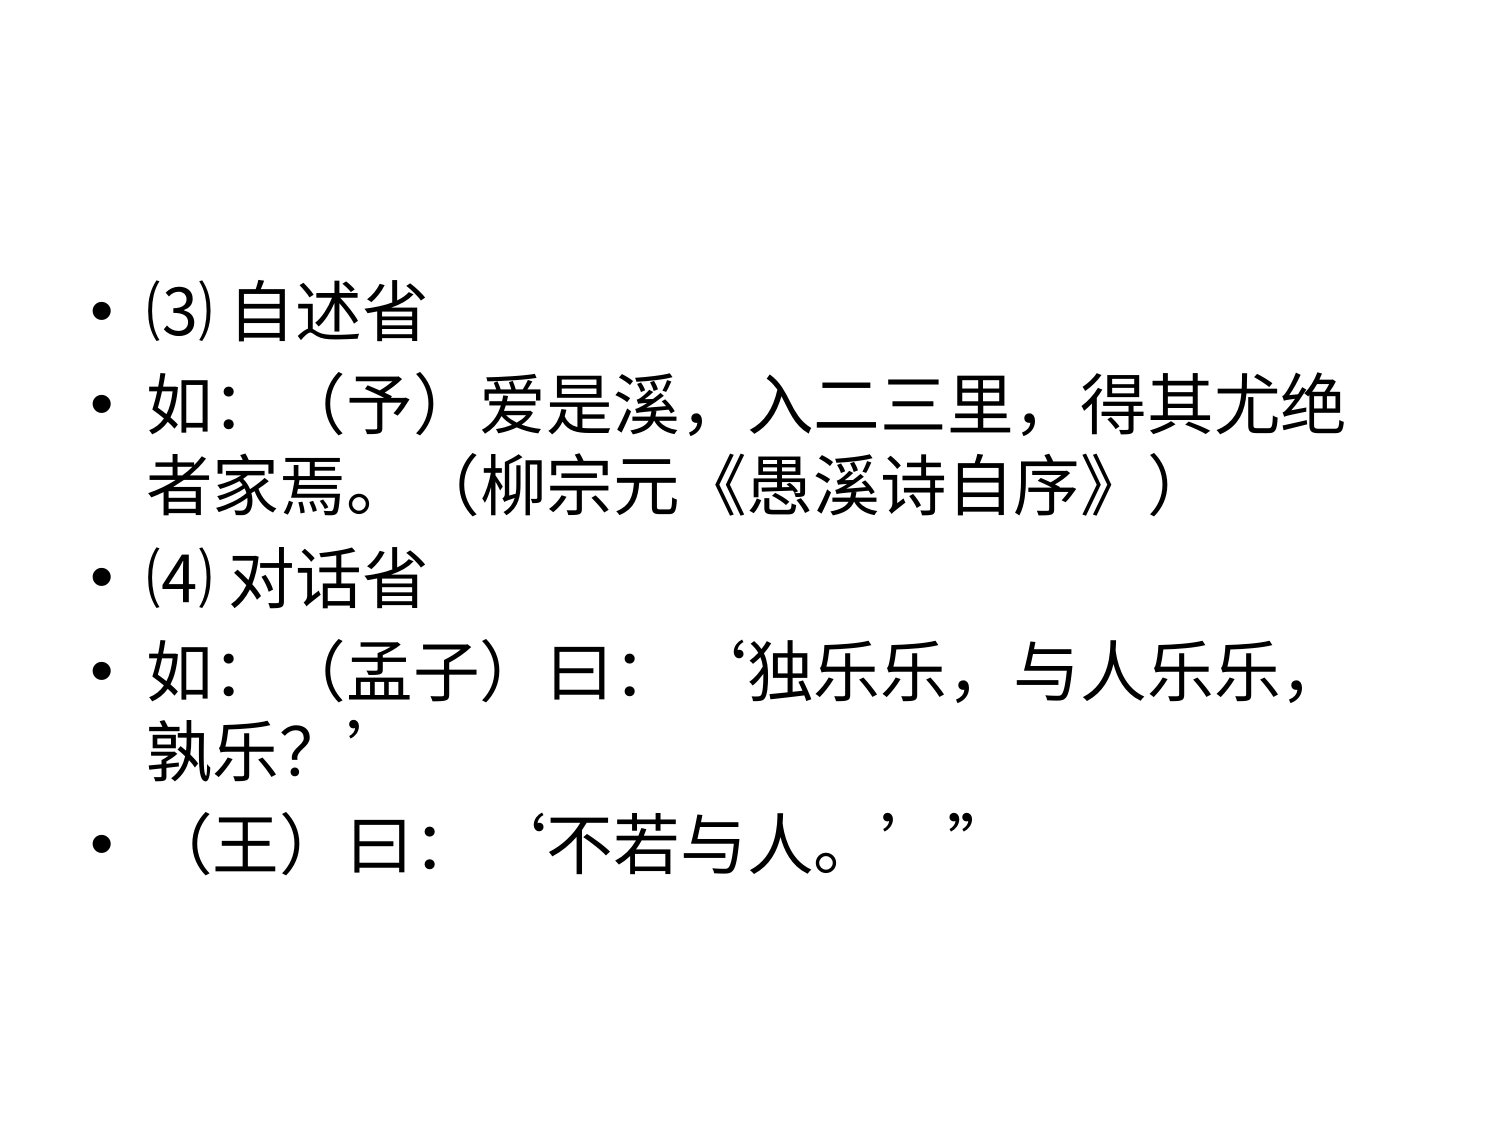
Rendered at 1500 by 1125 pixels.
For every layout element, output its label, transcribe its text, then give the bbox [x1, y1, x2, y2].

list ⑶自述省 如：（予）爱是溪，入二三里，得其尤绝者家焉。（柳宗元《愚溪诗自序》） ⑷对话省 如：（孟子）曰：‘独乐乐，与人乐乐，孰乐？’ （王）曰：‘不若与人。’” [75, 262, 1425, 1005]
